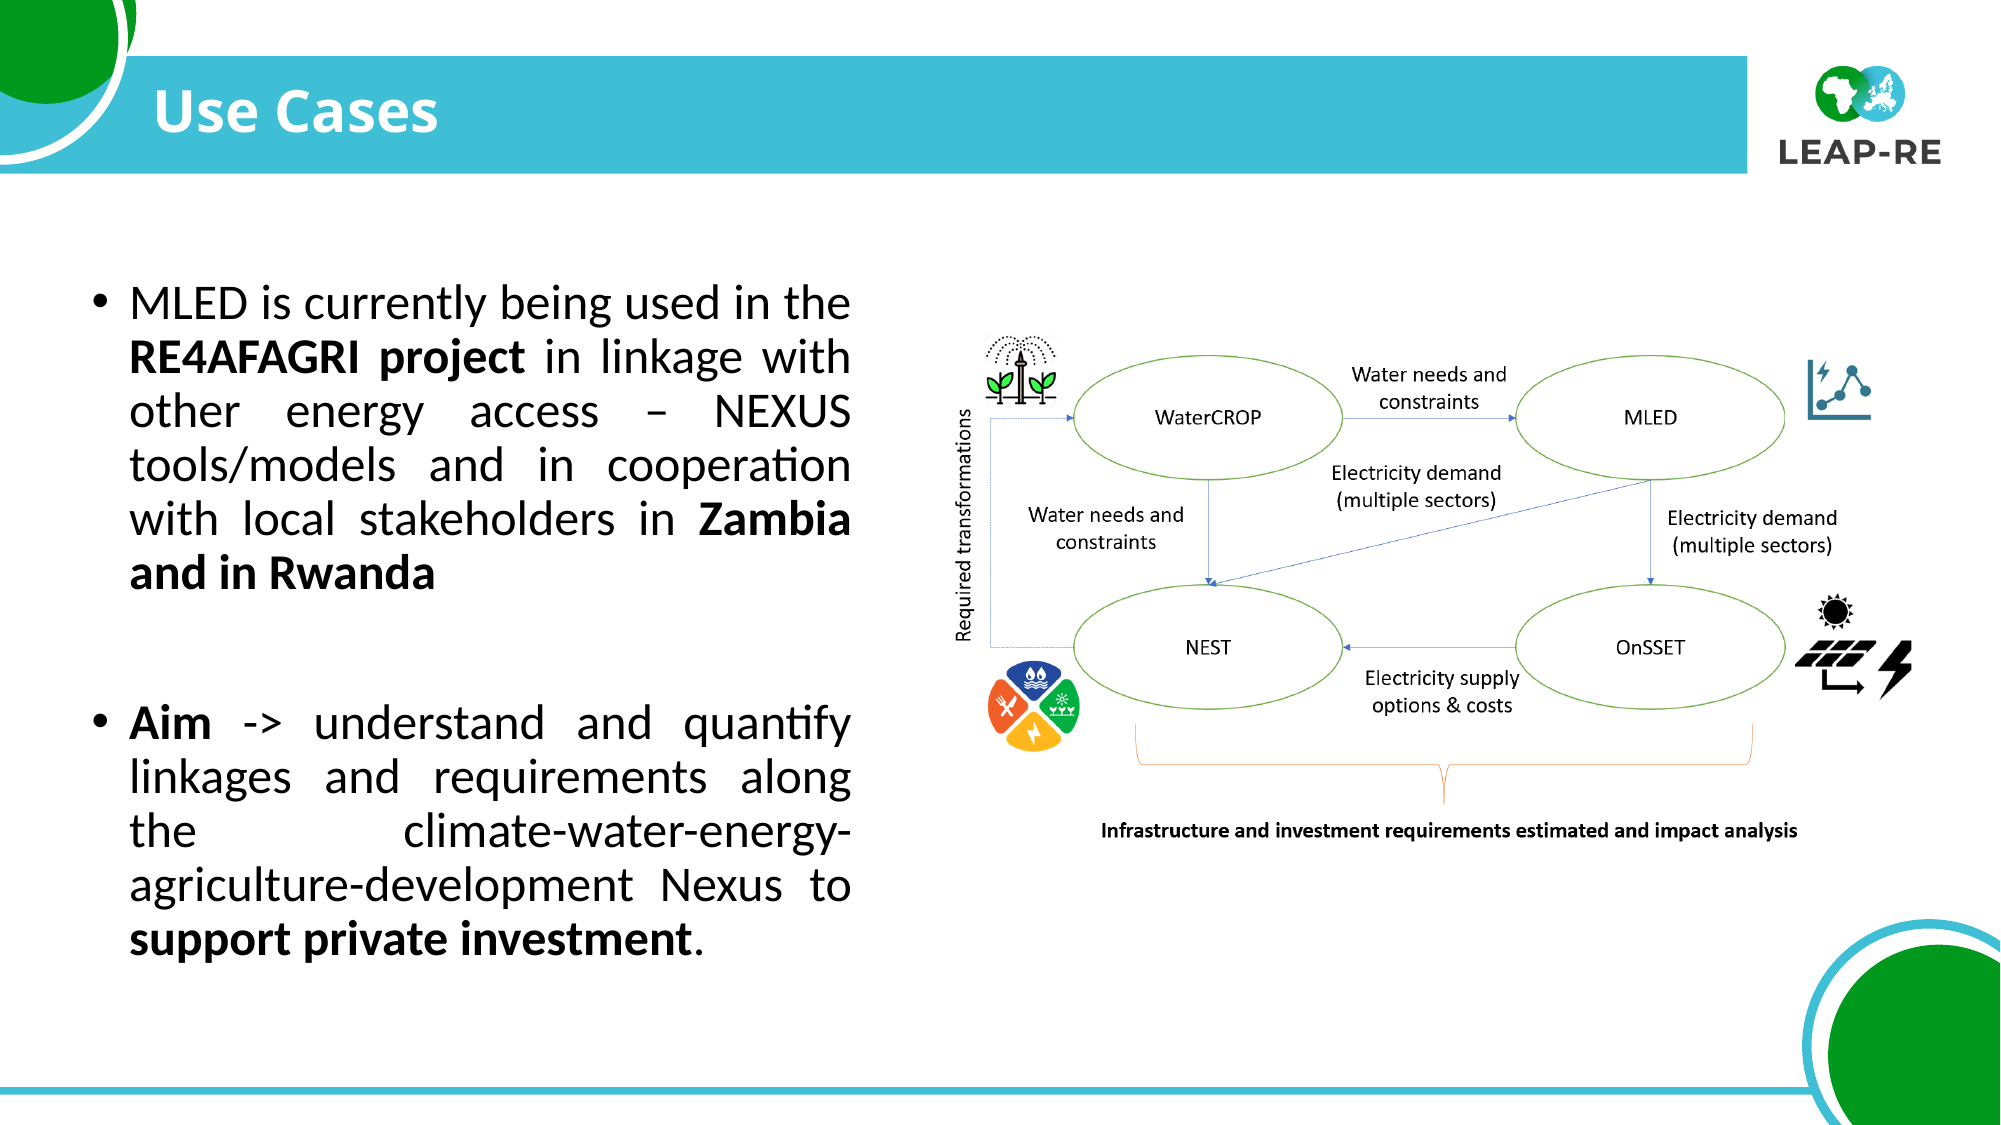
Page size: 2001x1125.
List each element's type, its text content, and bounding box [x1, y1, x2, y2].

picture [936, 324, 1912, 862]
list MLED is currently being used in the RE4AFAGRI project in linkage with other energy access – NEXUS tools/models and in cooperation with local stakeholders in Zambia and in Rwanda Aim -> understand and quantify linkages and requirements along the climate-water-energy-agriculture-development Nexus to support private investment. [76, 269, 867, 983]
picture [1777, 63, 1943, 166]
title Use Cases [137, 74, 1725, 159]
